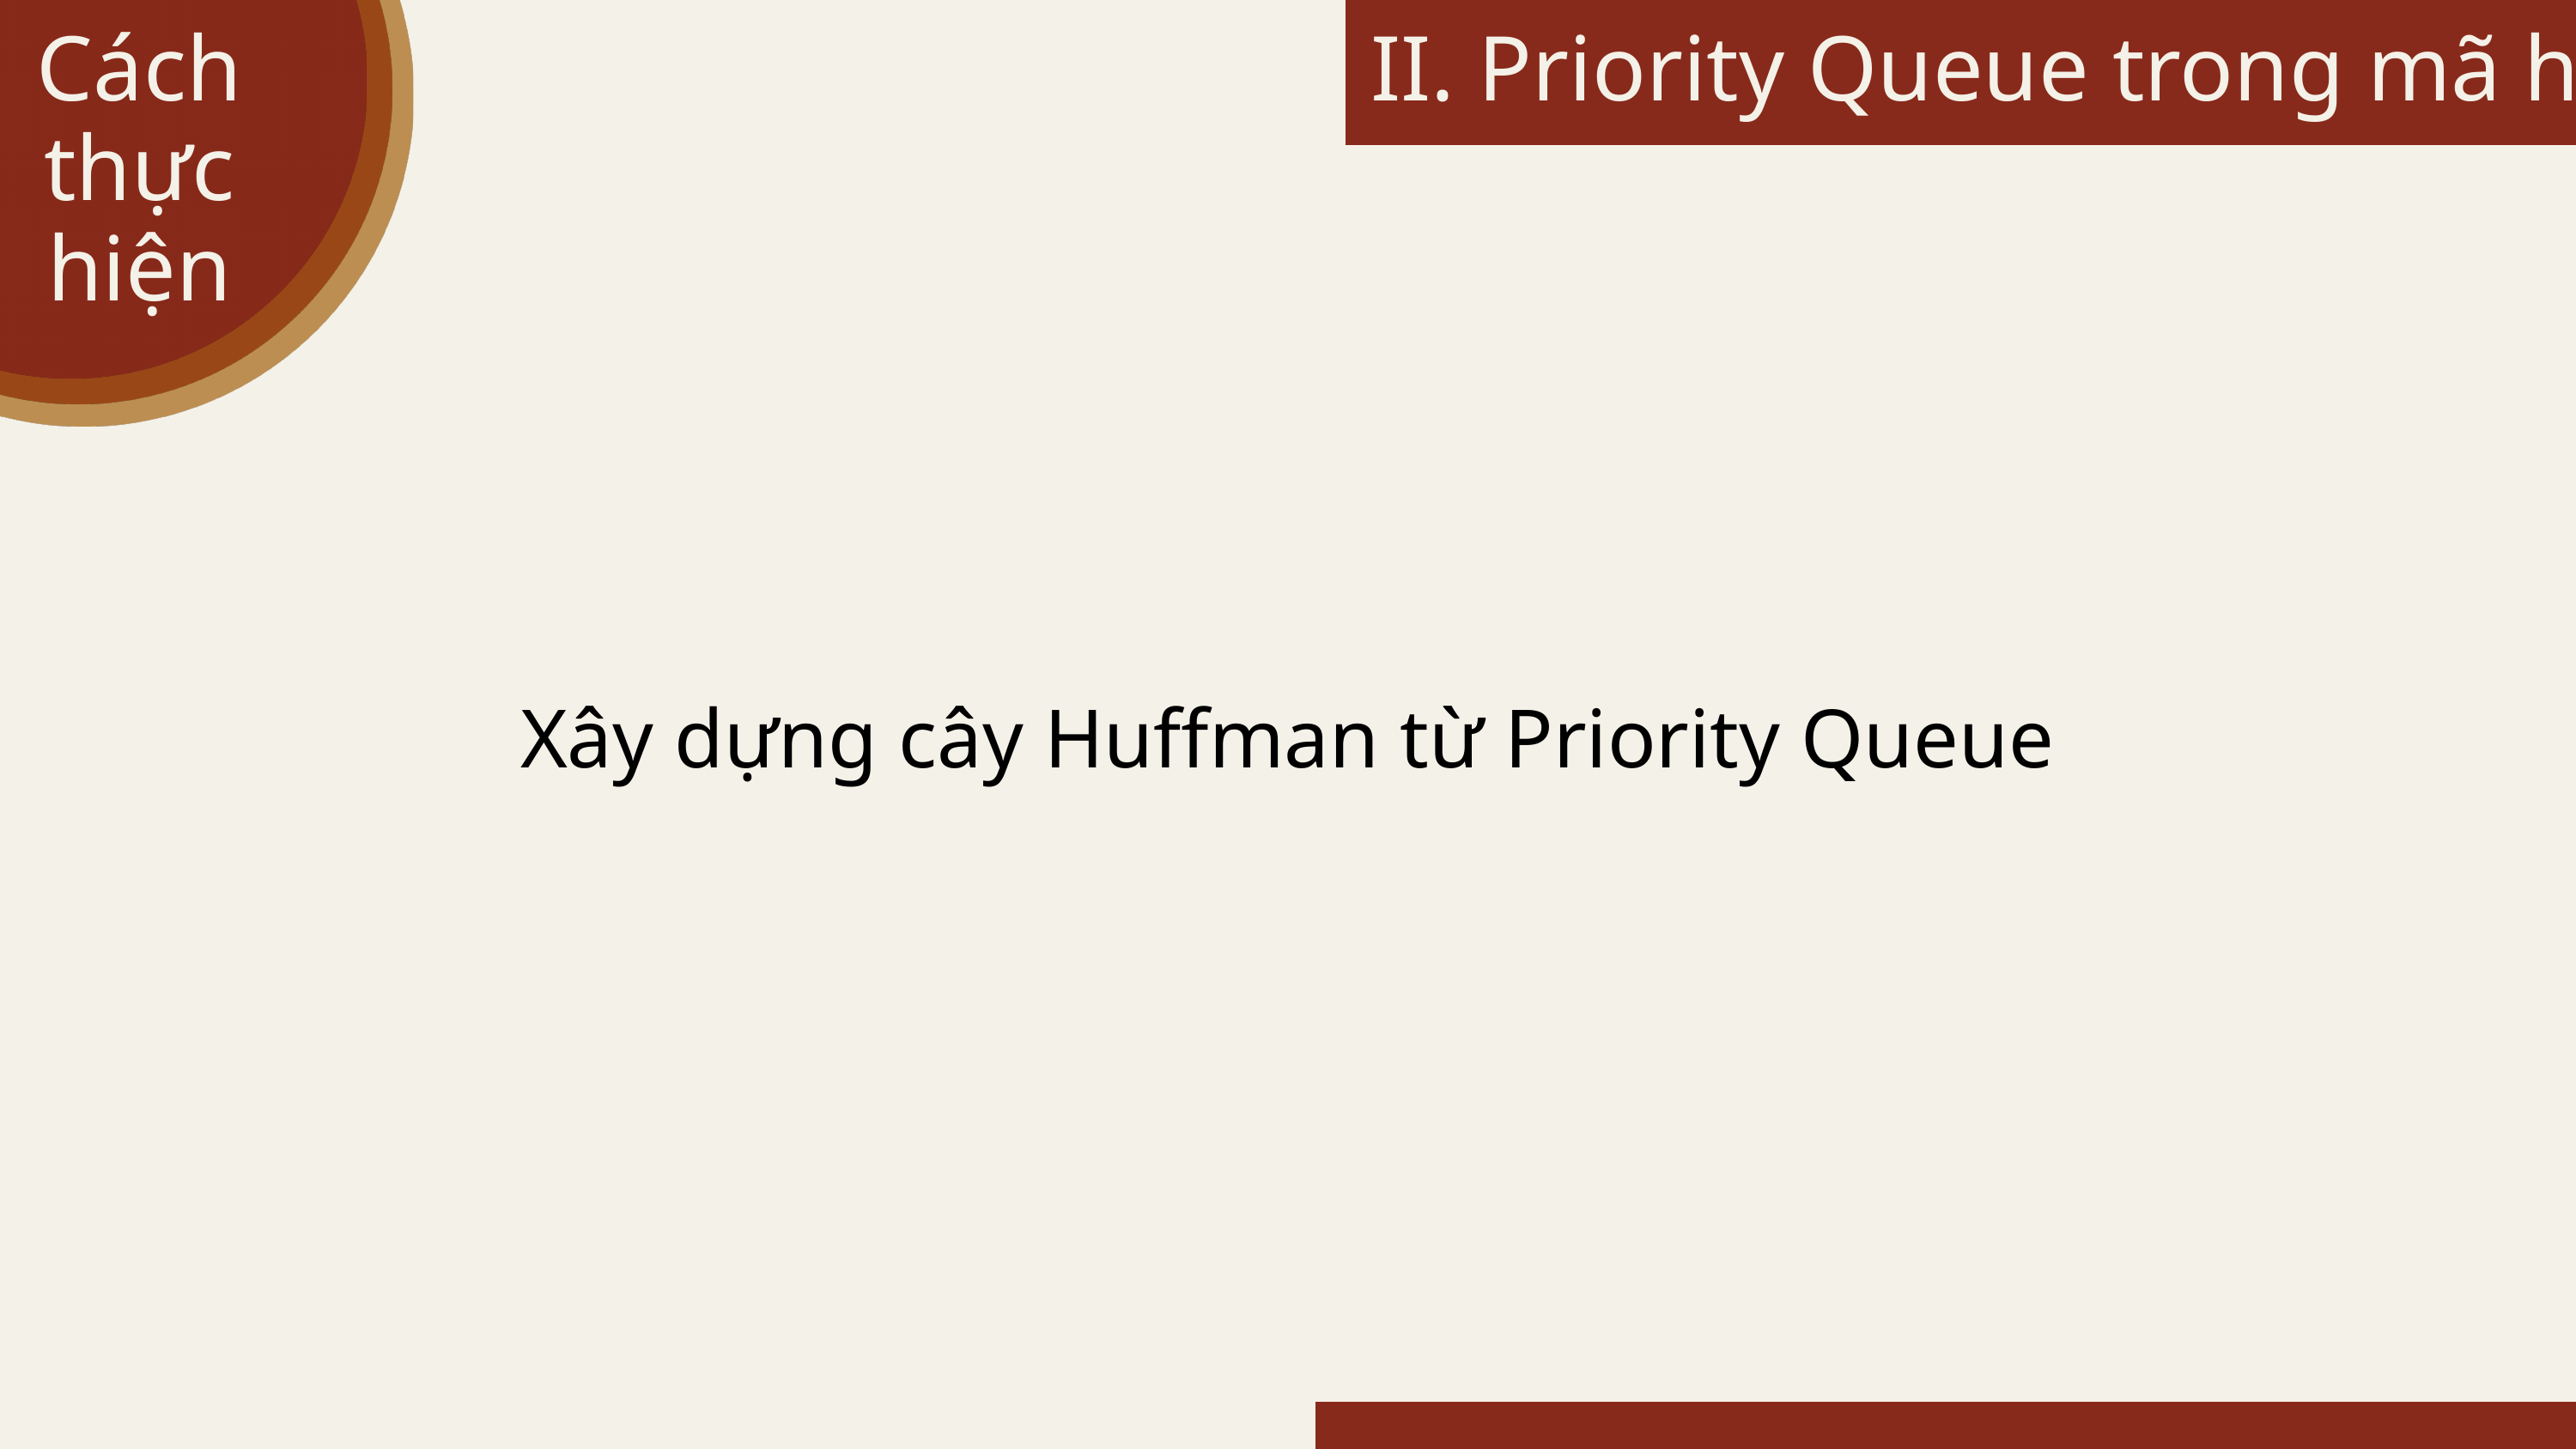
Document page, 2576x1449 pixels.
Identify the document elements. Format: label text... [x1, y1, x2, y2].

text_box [1346, 0, 2576, 145]
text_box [1315, 1401, 2576, 1449]
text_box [0, 0, 414, 427]
text_box Xây dựng cây Huffman từ Priority Queue [507, 670, 2069, 784]
